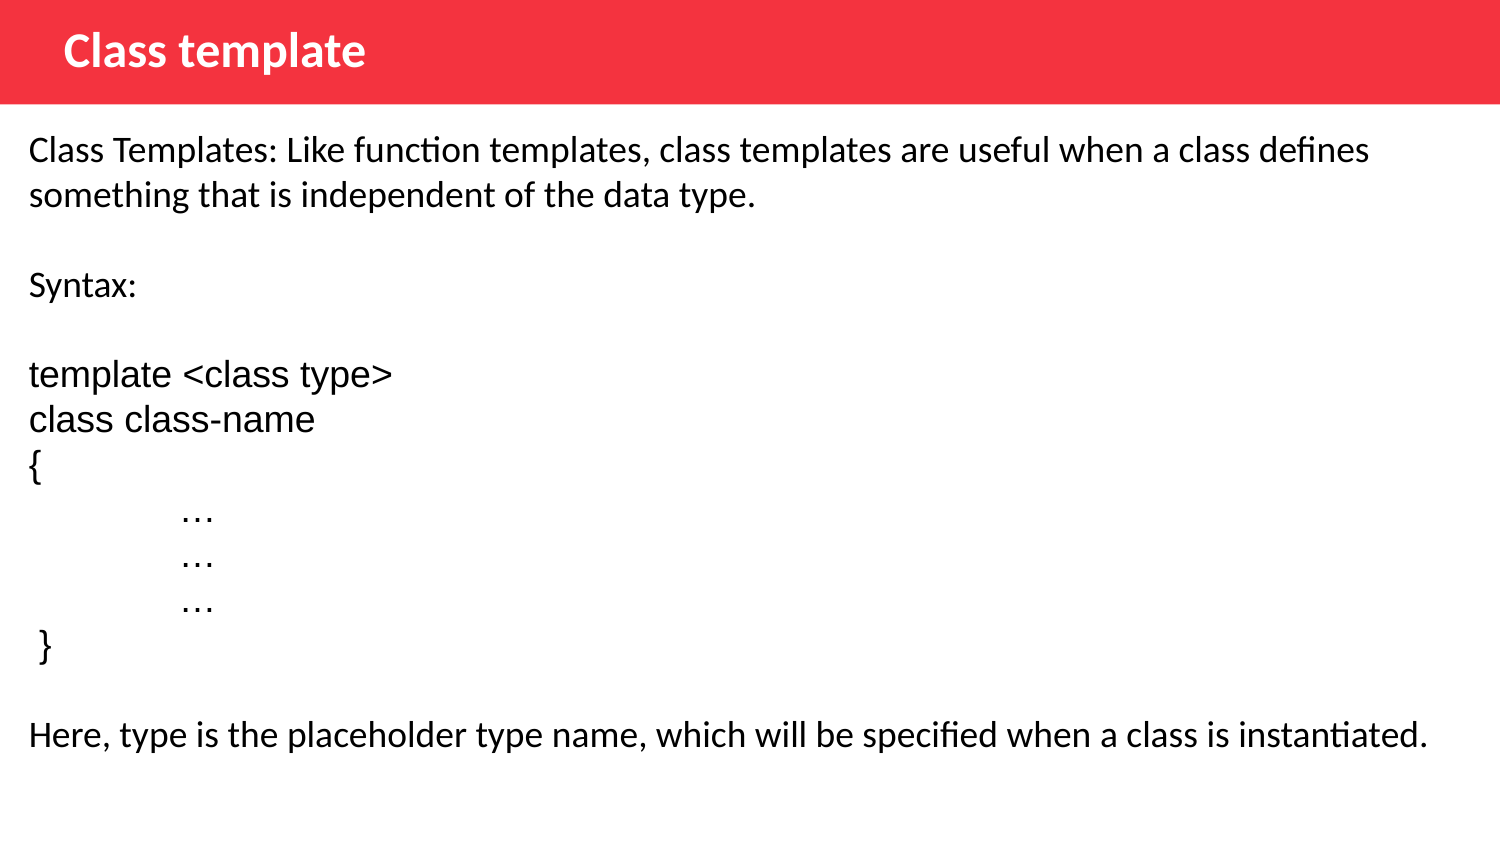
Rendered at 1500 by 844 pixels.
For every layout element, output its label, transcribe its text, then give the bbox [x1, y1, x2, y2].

text_box Class Templates: Like function templates, class templates are useful when a class defines something that is independent of the data type. Syntax: template <class type> class class-name { … … … } Here, type is the placeholder type name, which will be specified when a class is instantiated. [13, 110, 1483, 829]
text_box [0, 0, 1500, 105]
text_box Class template [63, 15, 1483, 80]
